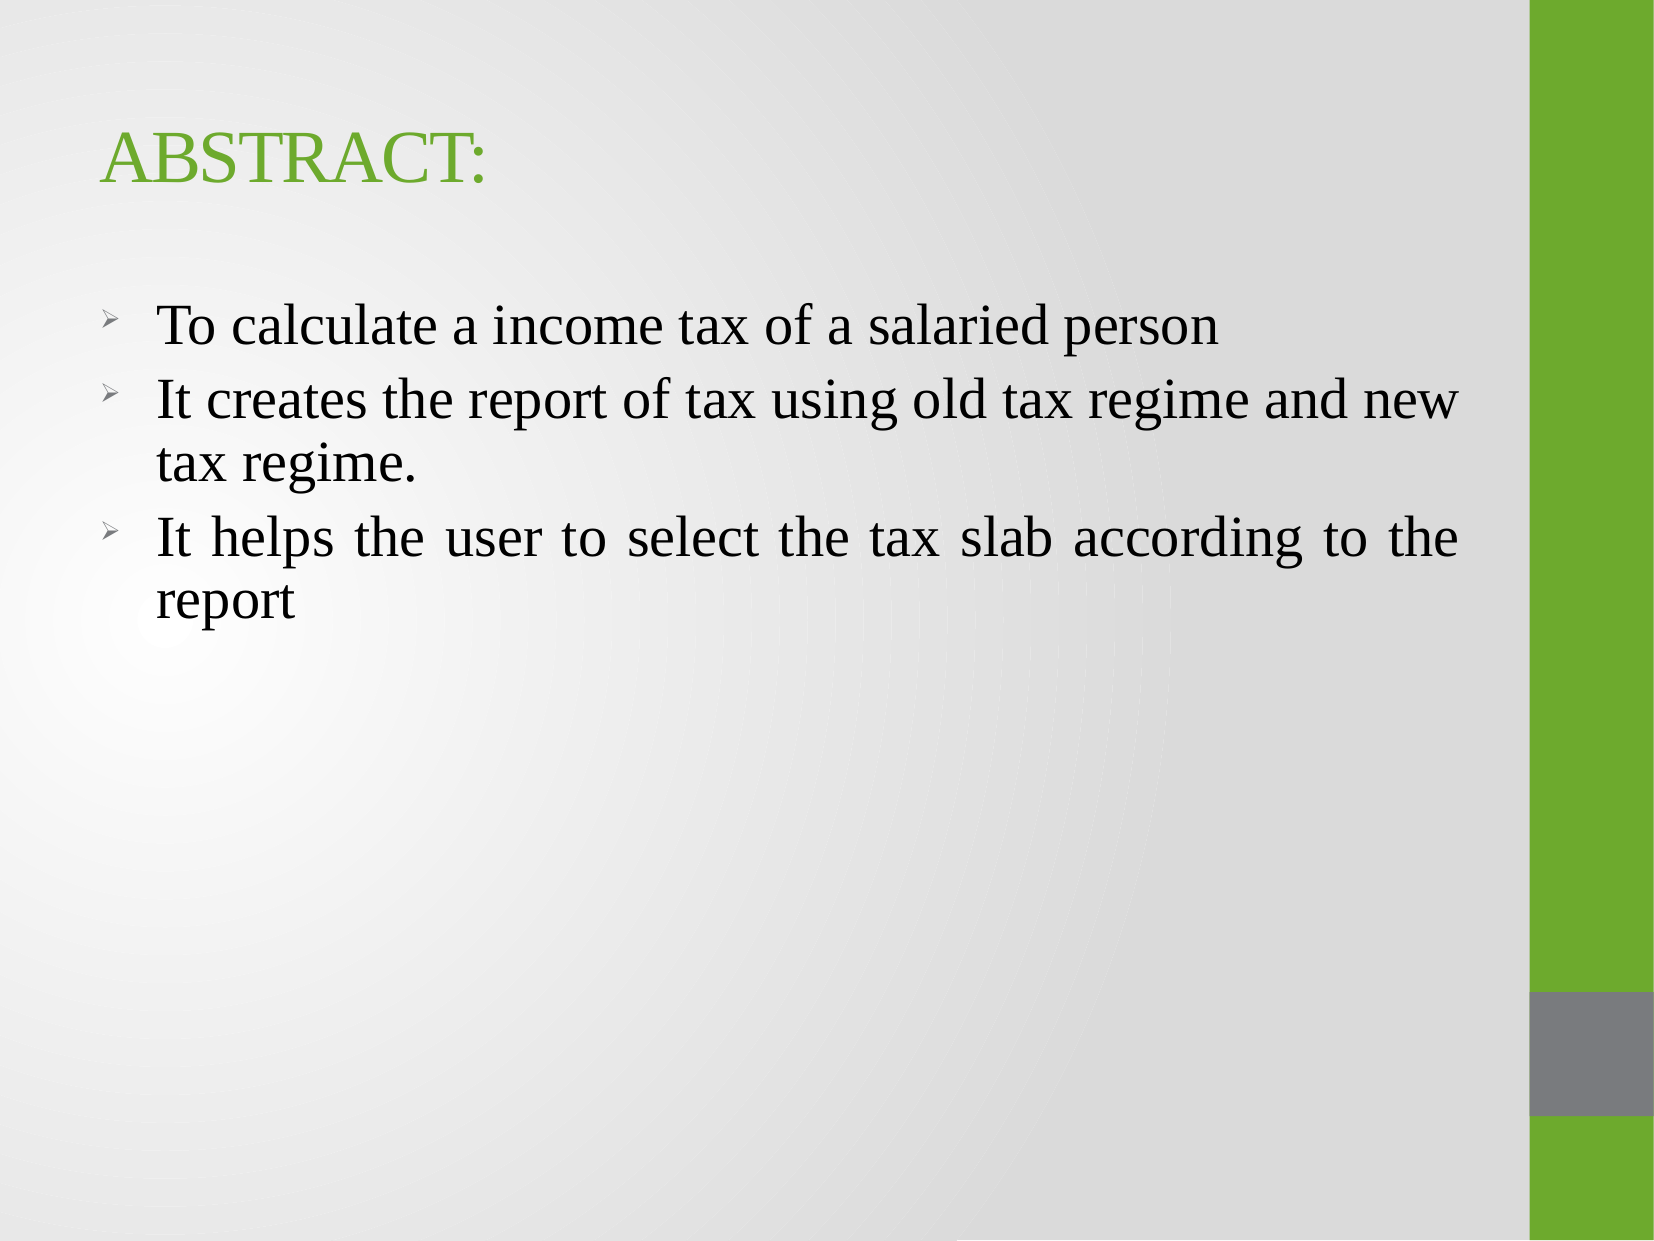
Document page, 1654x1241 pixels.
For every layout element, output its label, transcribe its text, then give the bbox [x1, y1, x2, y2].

title ABSTRACT: [82, 49, 1461, 257]
list To calculate a income tax of a salaried person It creates the report of tax using old tax regime and new tax regime. It helps the user to select the tax slab according to the report [82, 289, 1461, 1158]
